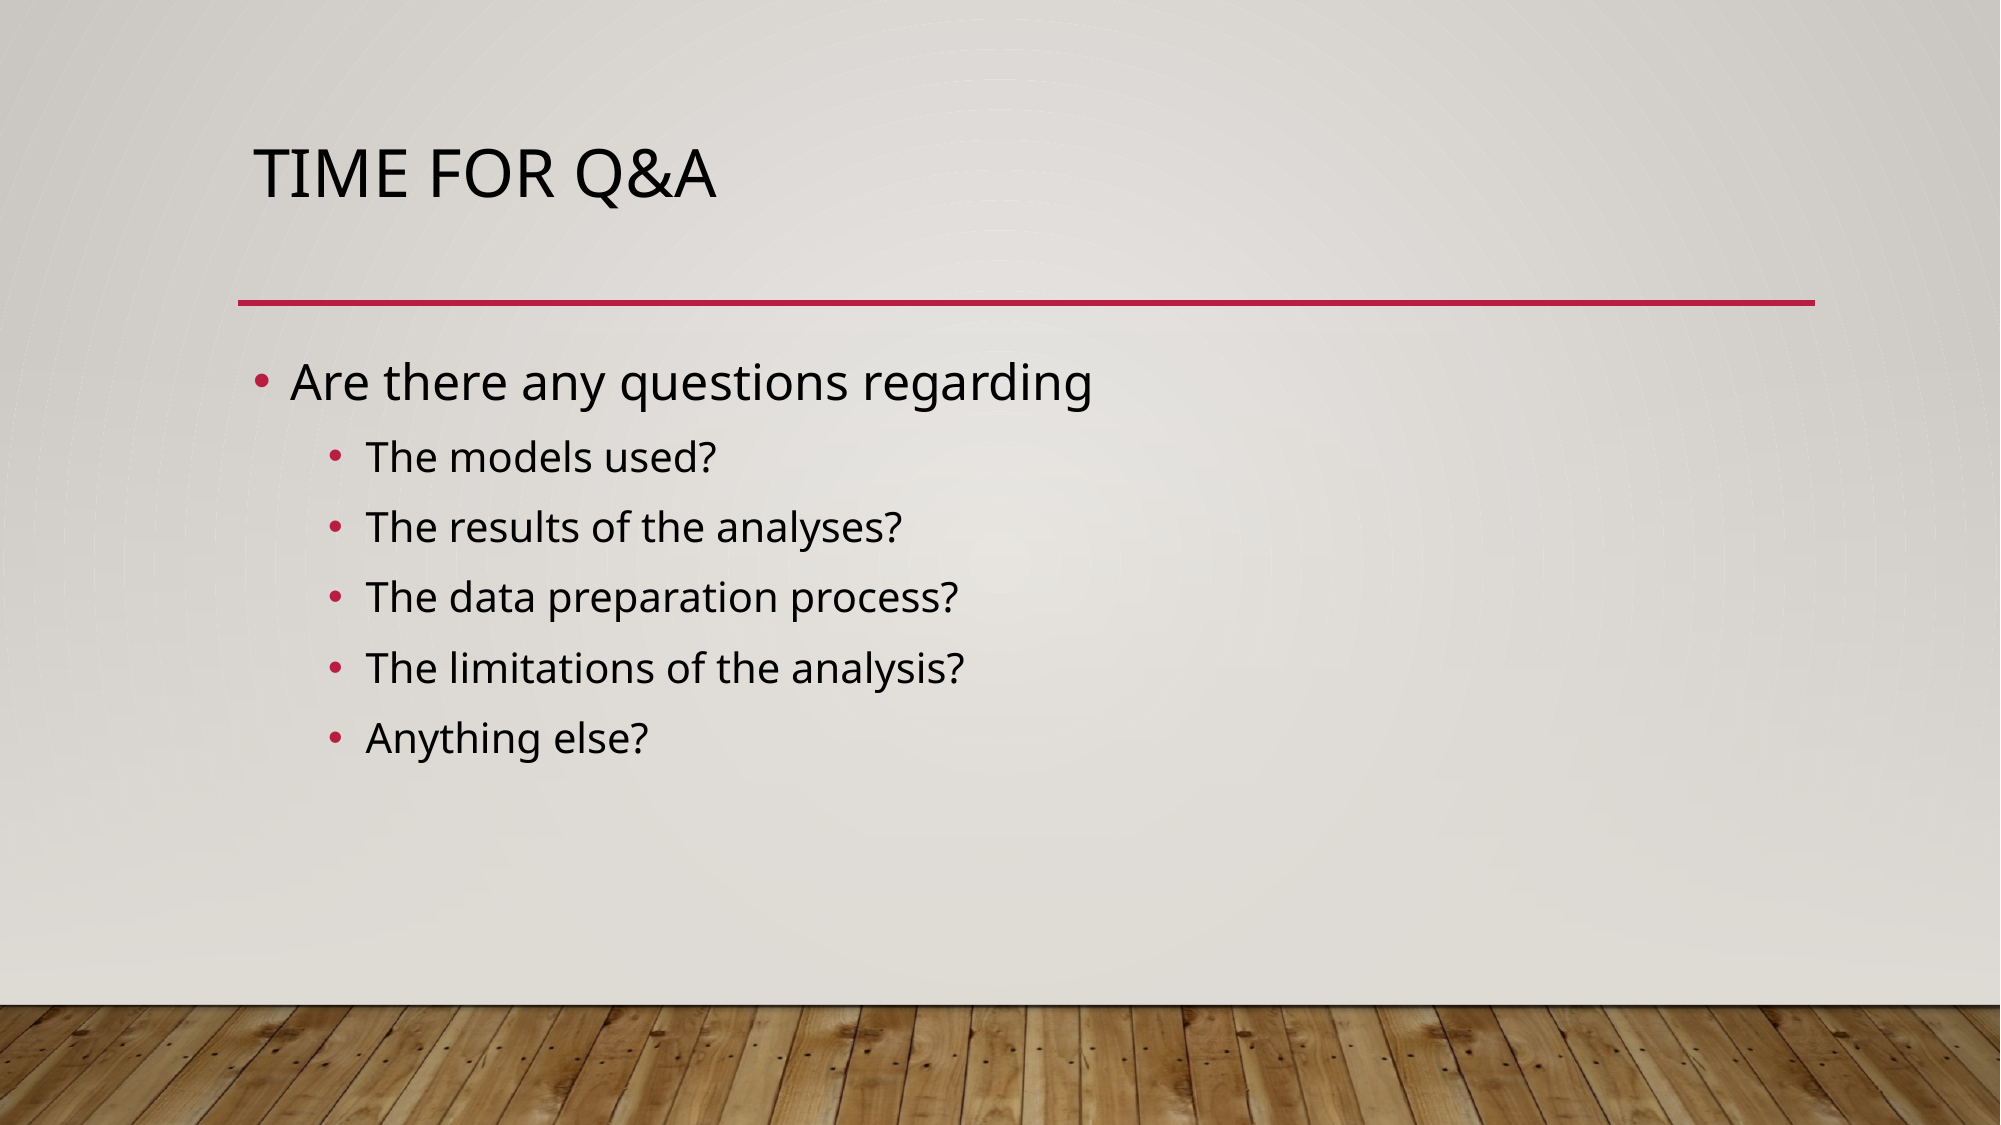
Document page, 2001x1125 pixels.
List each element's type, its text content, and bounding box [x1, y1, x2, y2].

title Time for q&A [238, 131, 1814, 305]
list Are there any questions regarding The models used? The results of the analyses? The data preparation process? The limitations of the analysis? Anything else? [238, 330, 1814, 897]
picture [0, 1005, 2000, 1125]
